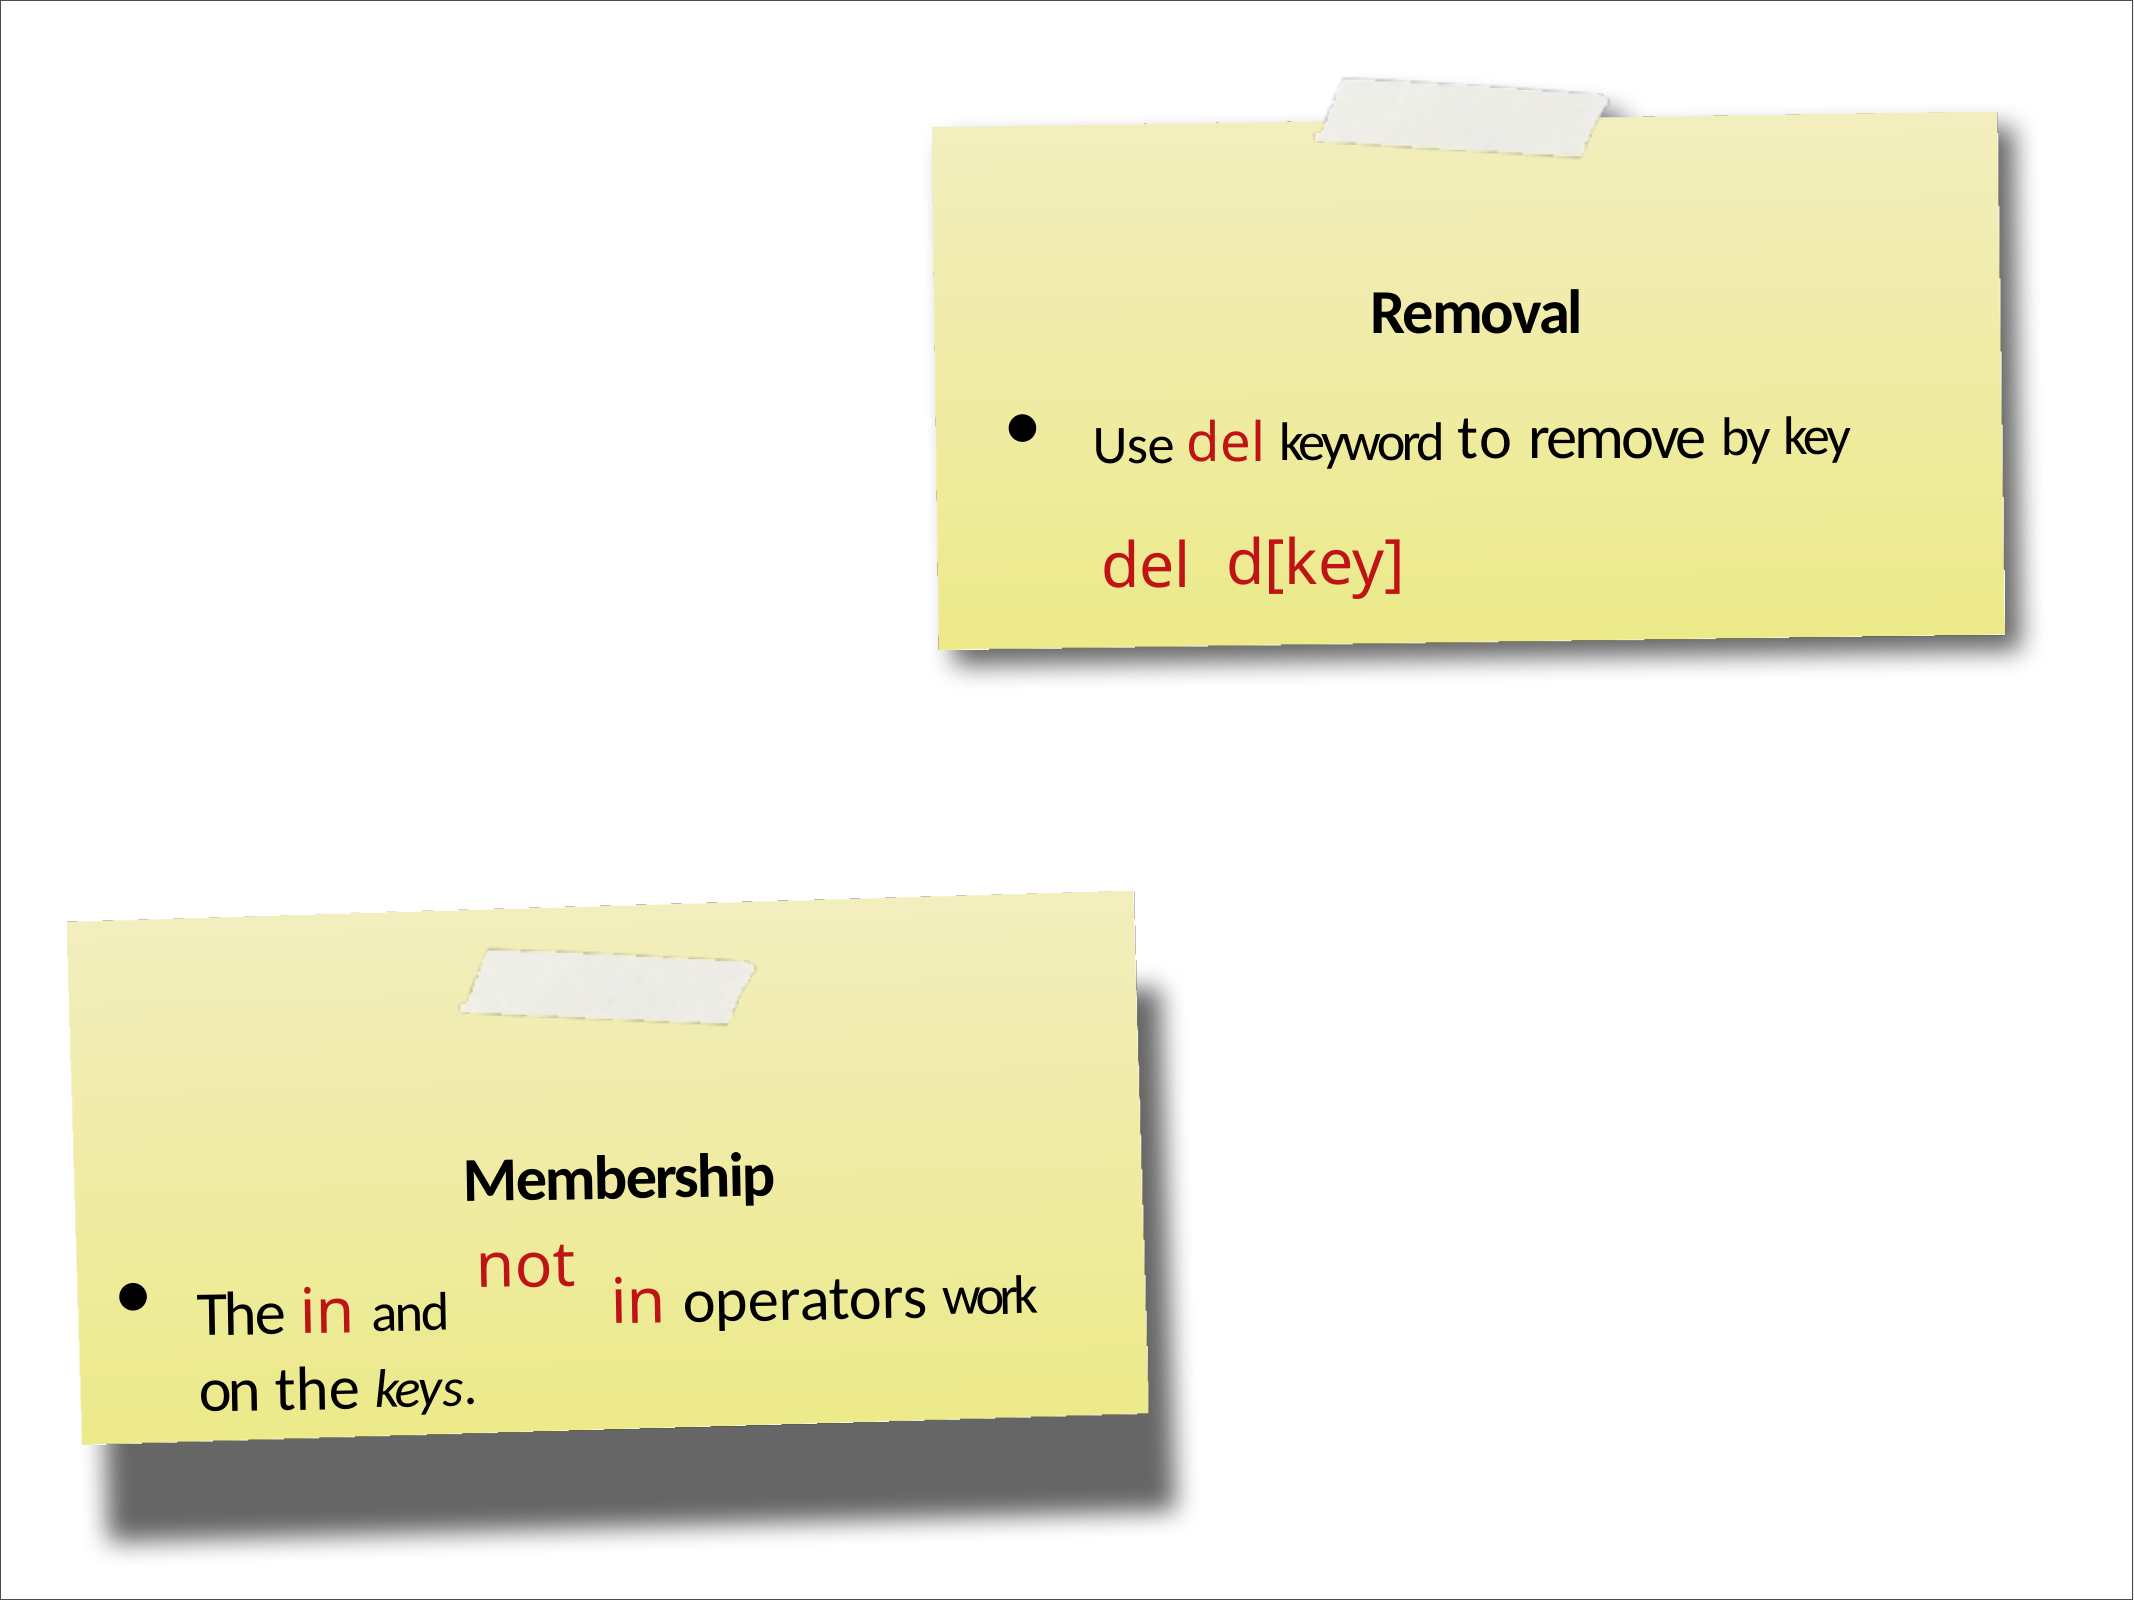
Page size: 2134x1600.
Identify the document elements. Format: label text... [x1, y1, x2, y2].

text_box d[key] [1224, 522, 1417, 598]
text_box del [1098, 525, 1198, 601]
text_box Removal Use del keyword to remove by key [1049, 270, 1895, 478]
text_box [931, 111, 2005, 650]
text_box [1309, 71, 1619, 166]
text_box [0, 0, 2134, 1600]
text_box • [1001, 372, 1029, 467]
text_box [920, 62, 2048, 692]
